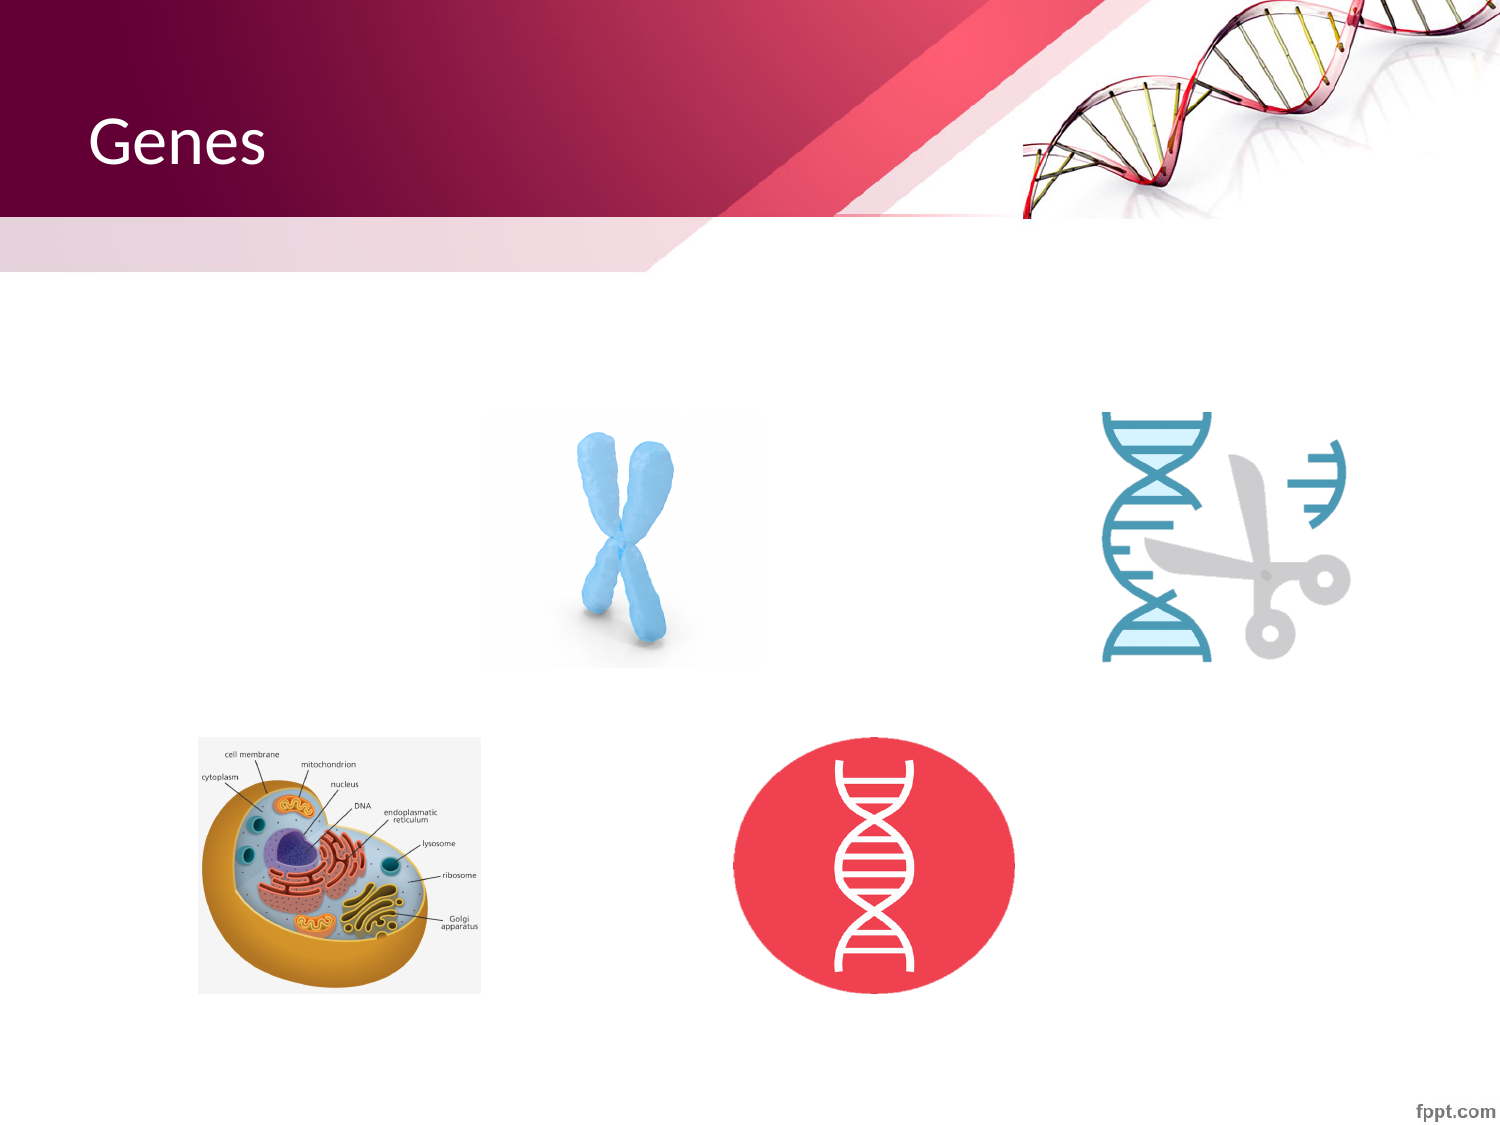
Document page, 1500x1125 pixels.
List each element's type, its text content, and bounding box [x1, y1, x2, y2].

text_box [198, 411, 1352, 994]
picture [0, 0, 1500, 1125]
title Genes [73, 86, 1424, 187]
